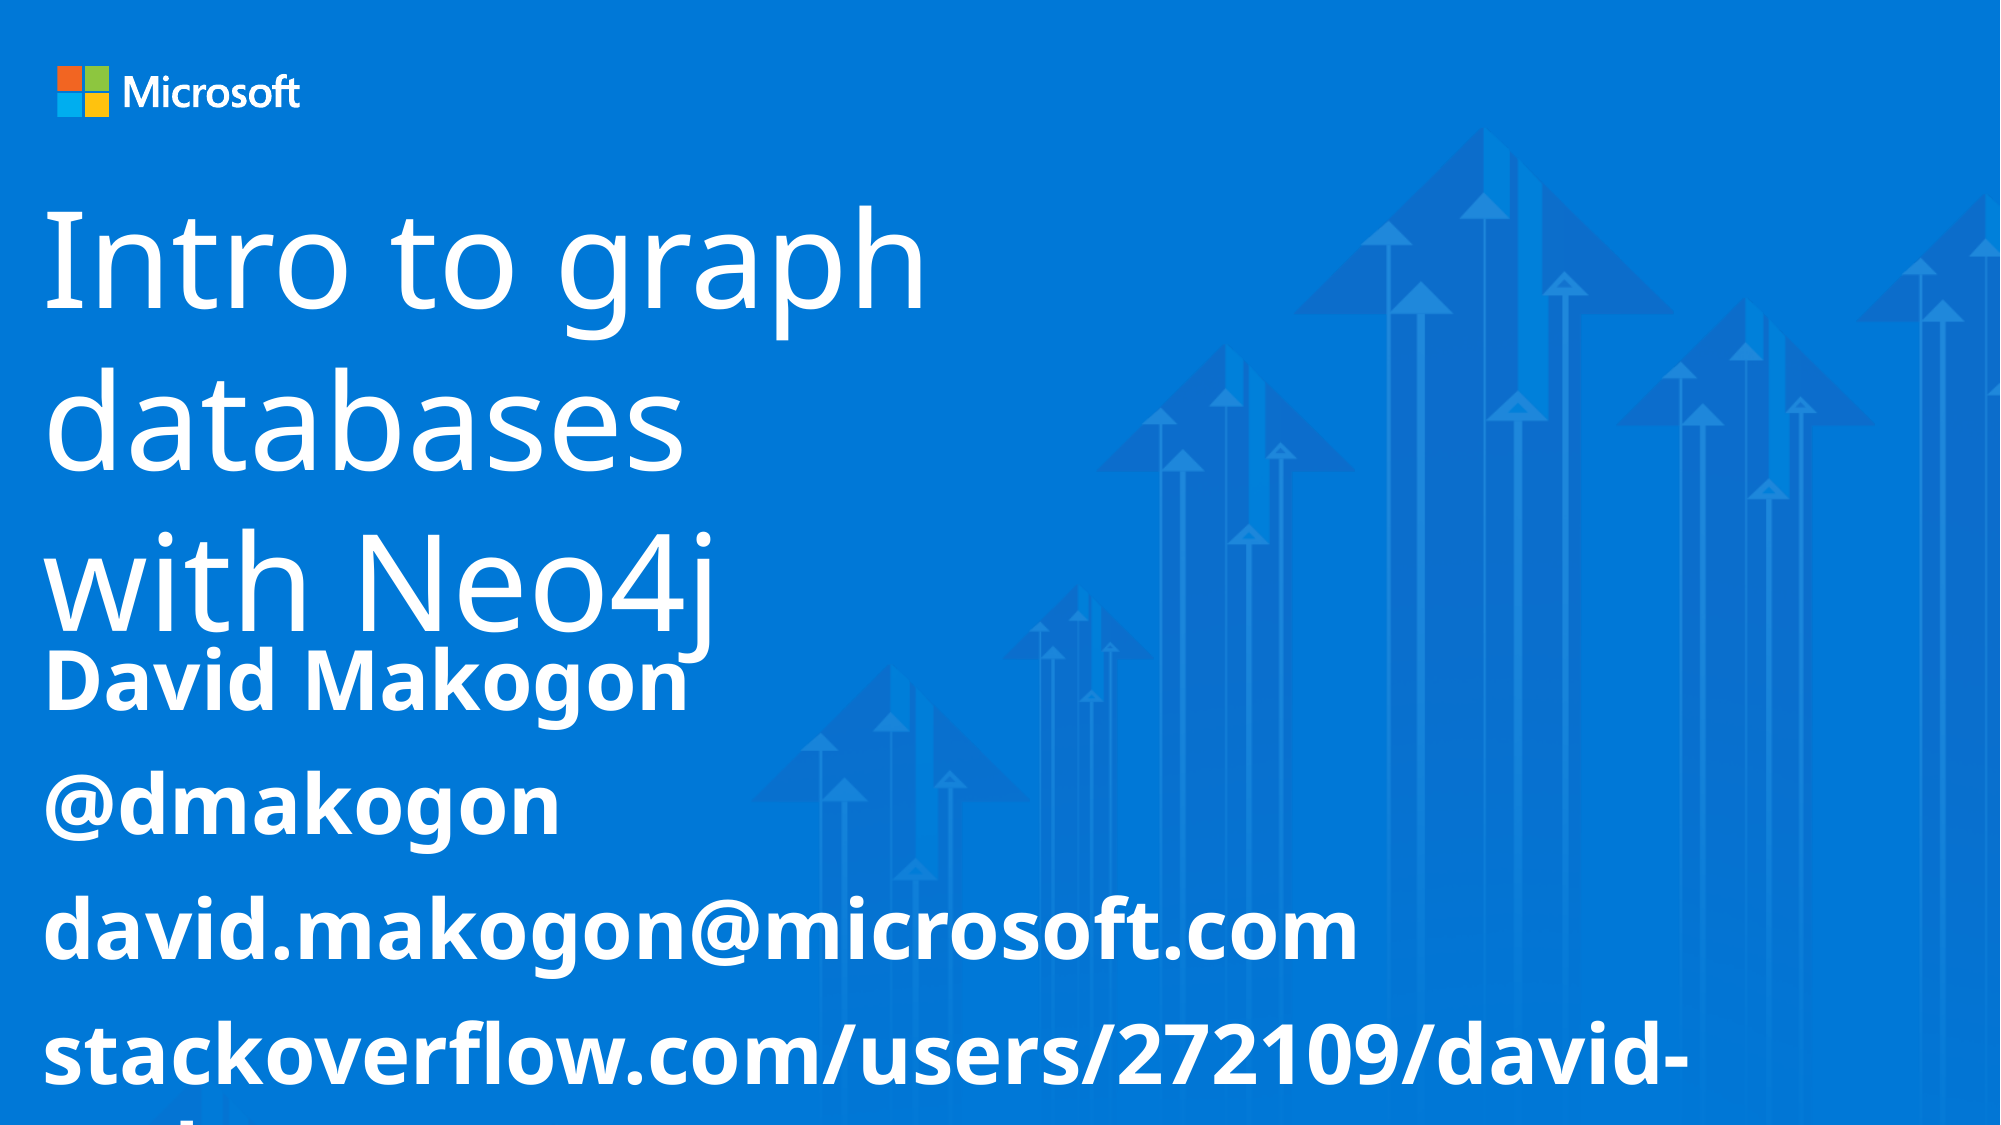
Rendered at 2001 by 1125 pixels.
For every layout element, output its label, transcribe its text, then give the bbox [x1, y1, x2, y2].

title Intro to graph databases with Neo4j [27, 166, 1399, 579]
picture [0, 0, 2000, 1125]
list David Makogon @dmakogon david.makogon@microsoft.com stackoverflow.com/users/272109/david-makogon [27, 619, 2000, 969]
